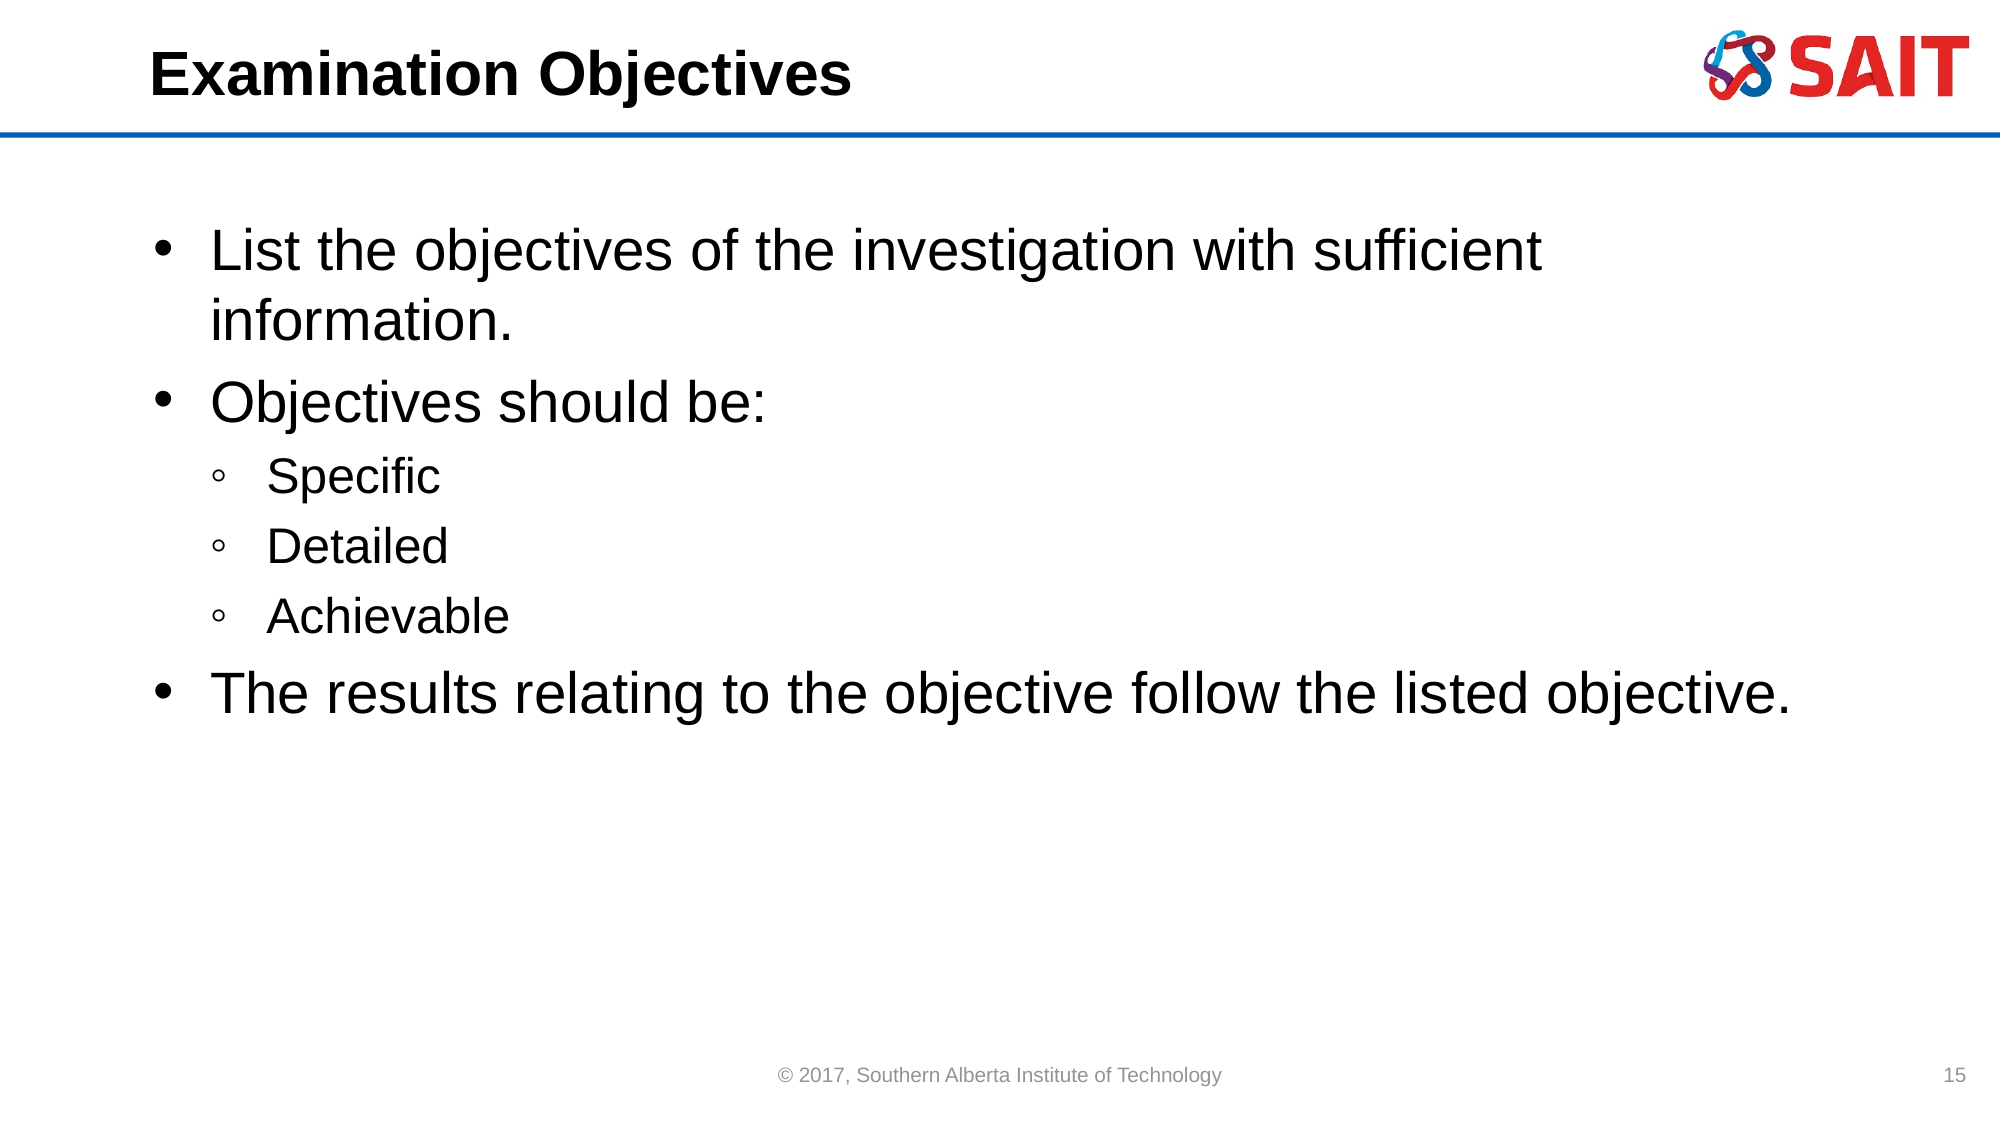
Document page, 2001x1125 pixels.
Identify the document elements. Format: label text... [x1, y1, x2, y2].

picture [1672, 0, 2000, 130]
title Examination Objectives [135, 25, 1600, 129]
list List the objectives of the investigation with sufficient information. Objectives should be: Specific Detailed Achievable The results relating to the objective follow the listed objective. [138, 204, 1854, 1020]
